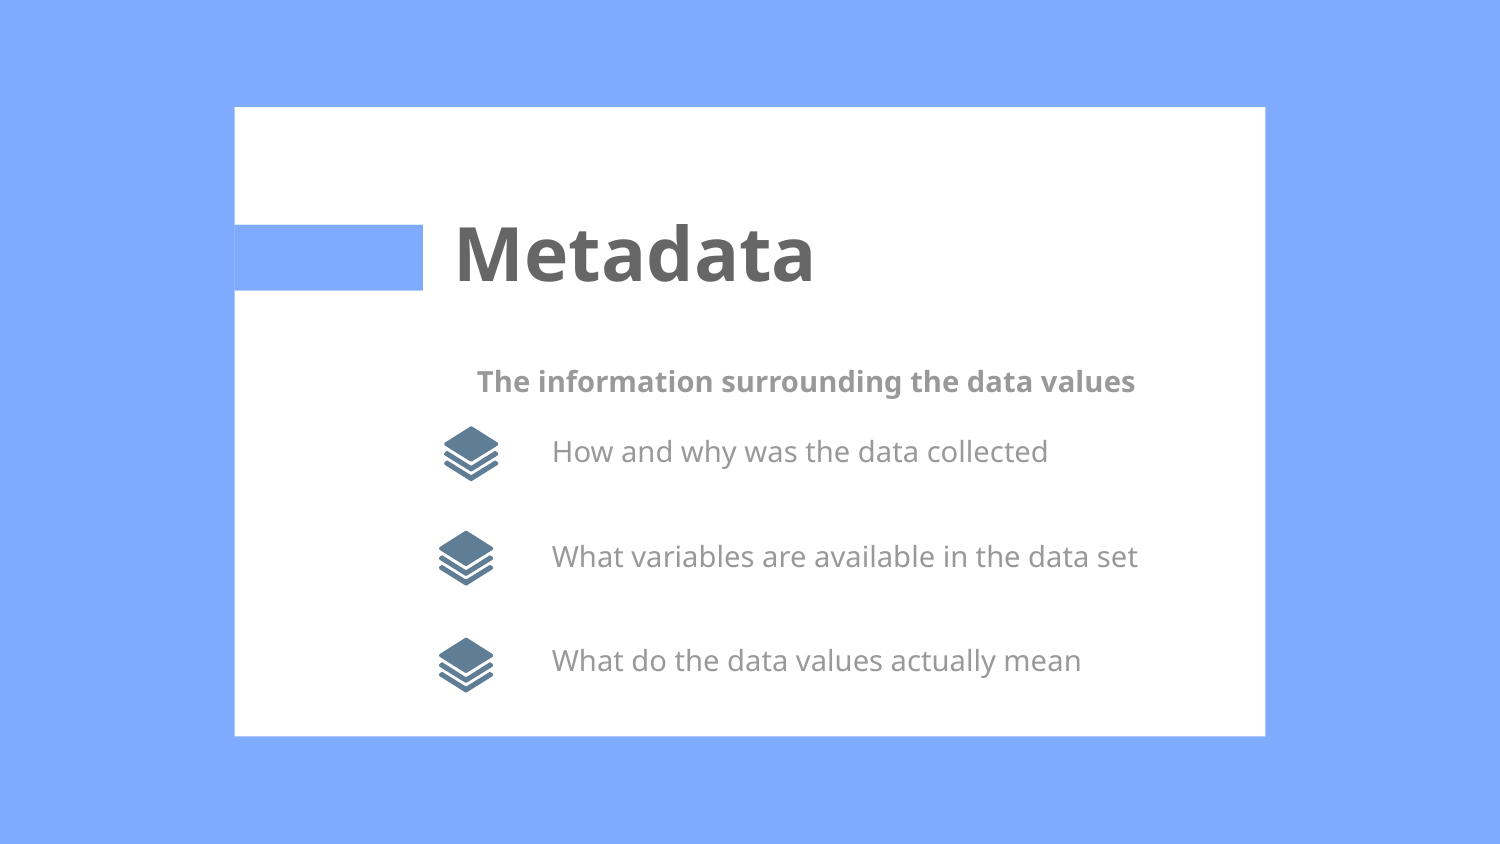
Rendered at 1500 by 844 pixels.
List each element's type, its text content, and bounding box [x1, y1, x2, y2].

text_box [438, 637, 494, 693]
subtitle The information surrounding the data values How and why was the data collected What variables are available in the data set What do the data values actually mean [438, 348, 1214, 667]
text_box [234, 224, 423, 291]
title Metadata [438, 191, 1083, 312]
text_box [438, 530, 494, 586]
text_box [443, 426, 499, 482]
